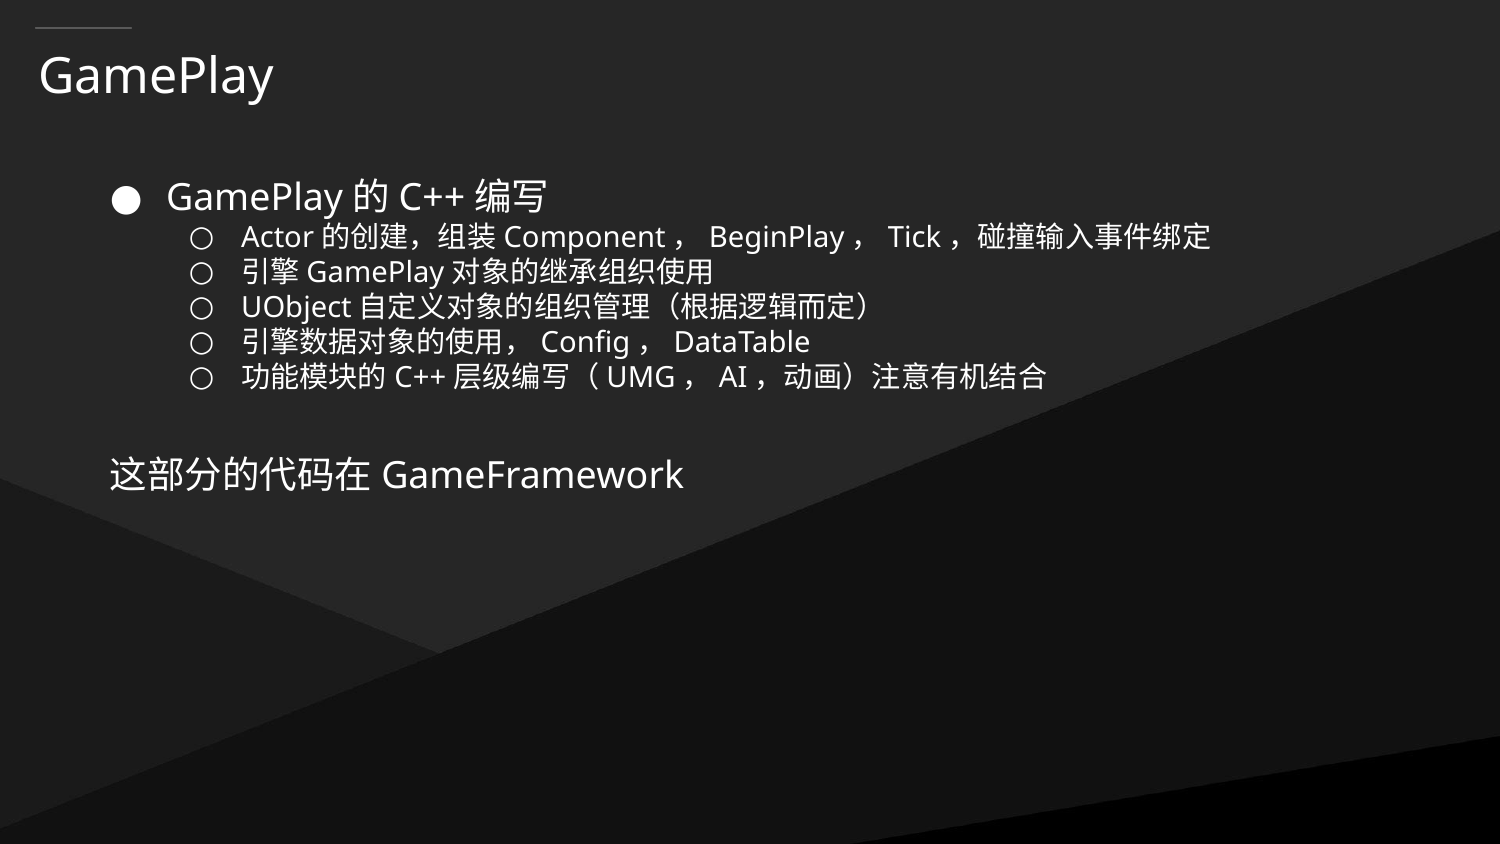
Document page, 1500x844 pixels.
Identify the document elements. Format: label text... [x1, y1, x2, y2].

picture [0, 0, 1500, 844]
title GamePlay [23, 28, 1139, 108]
text_box GamePlay的C++编写 Actor的创建，组装Component，BeginPlay，Tick，碰撞输入事件绑定 引擎GamePlay对象的继承组织使用 UObject自定义对象的组织管理（根据逻辑而定） 引擎数据对象的使用，Config，DataTable 功能模块的C++层级编写（UMG，AI，动画）注意有机结合 这部分的代码在GameFramework [76, 151, 1474, 712]
list [51, 126, 1449, 687]
